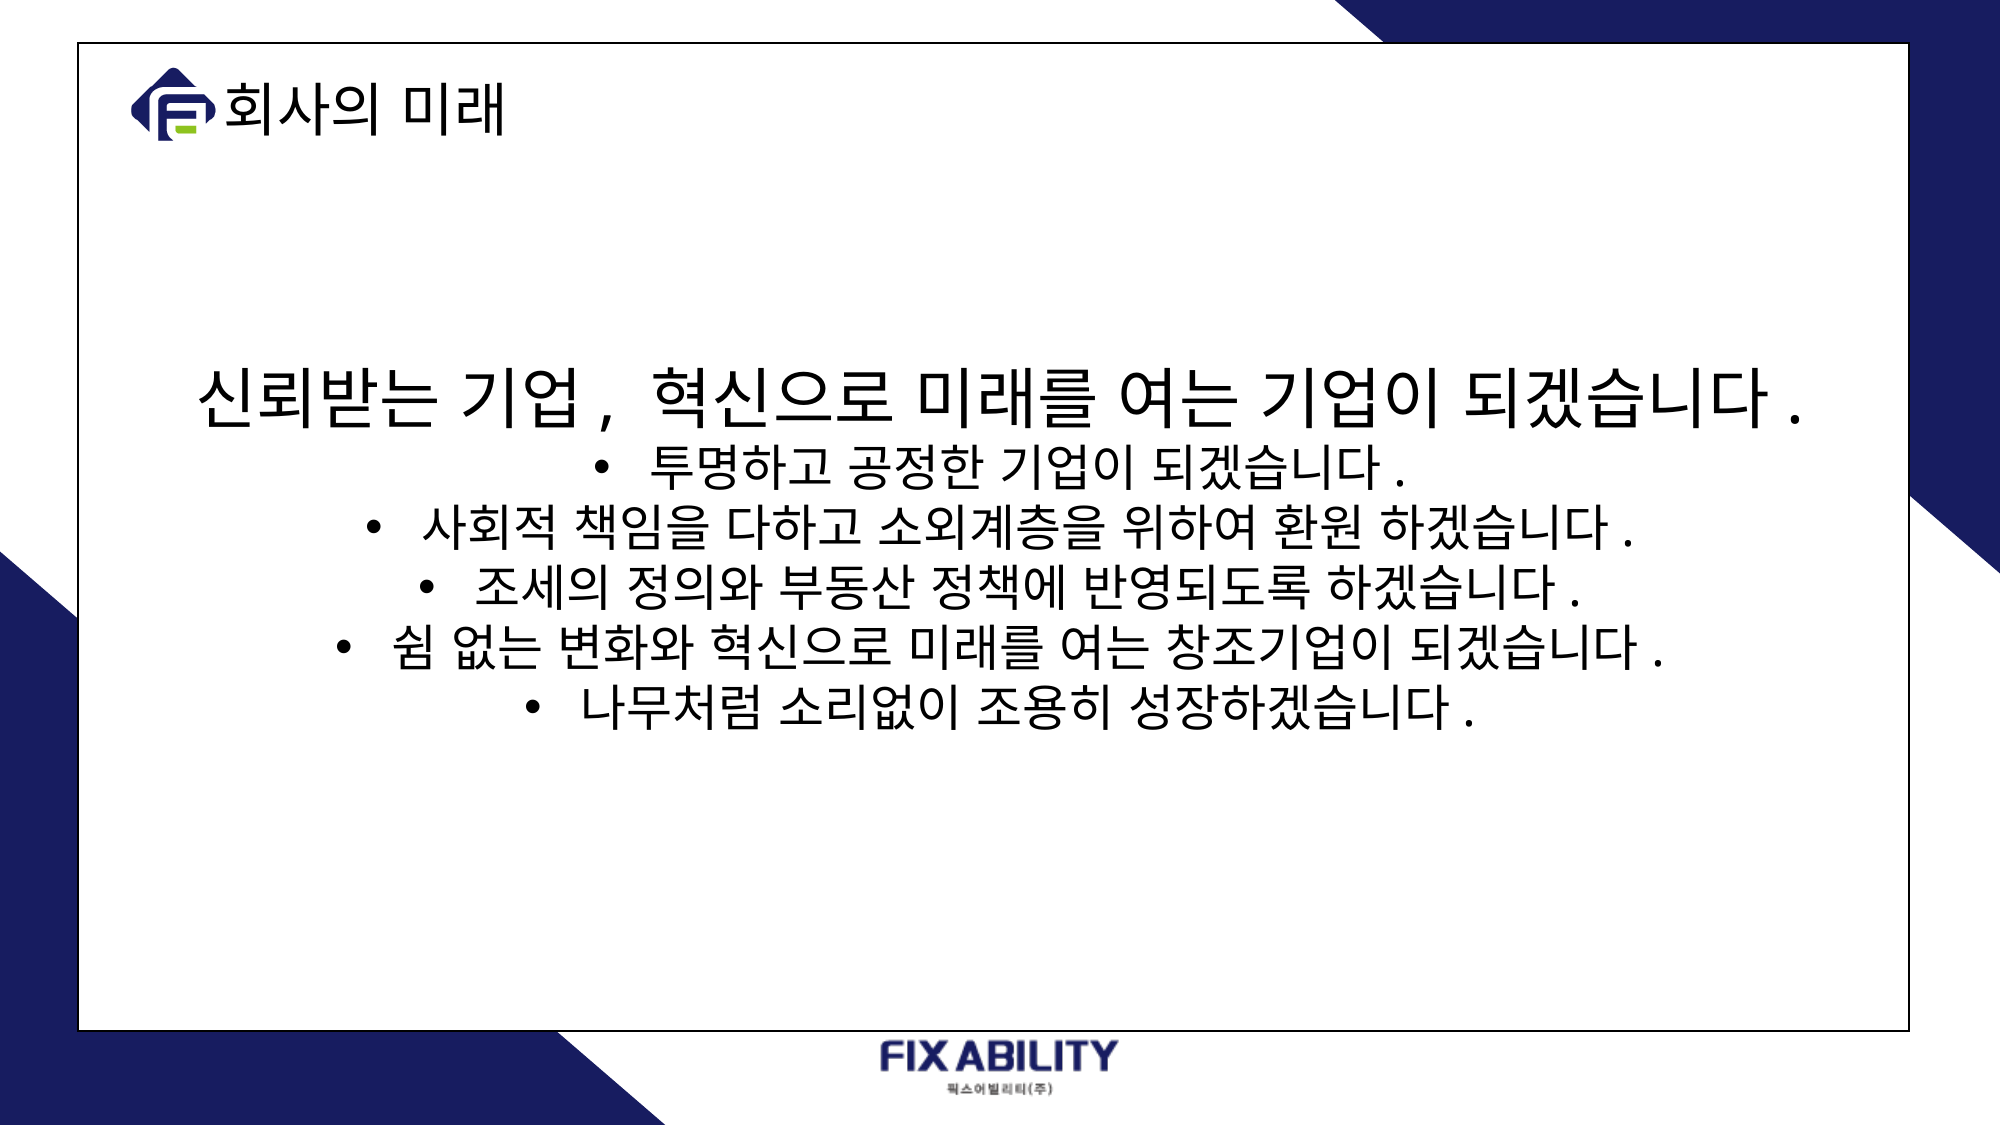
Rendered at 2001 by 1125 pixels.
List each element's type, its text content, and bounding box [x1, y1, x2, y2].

text_box [0, 550, 667, 1125]
picture [867, 938, 1133, 1125]
text_box 회사의 미래 [256, 66, 523, 151]
text_box [1333, 0, 2000, 575]
text_box [ [77, 42, 1910, 1032]
text_box 신뢰받는 기업, 혁신으로 미래를 여는 기업이 되겠습니다. 투명하고 공정한 기업이 되겠습니다. 사회적 책임을 다하고 소외계층을 위하여 환원 하겠습니다. 조세의 정의와 부동산 정책에 반영되도록 하겠습니다. 쉼 없는 변화와 혁신으로 미래를 여는 창조기업이 되겠습니다. 나무처럼 소리없이 조용히 성장하겠습니다. [180, 349, 1820, 744]
picture [90, 21, 256, 186]
